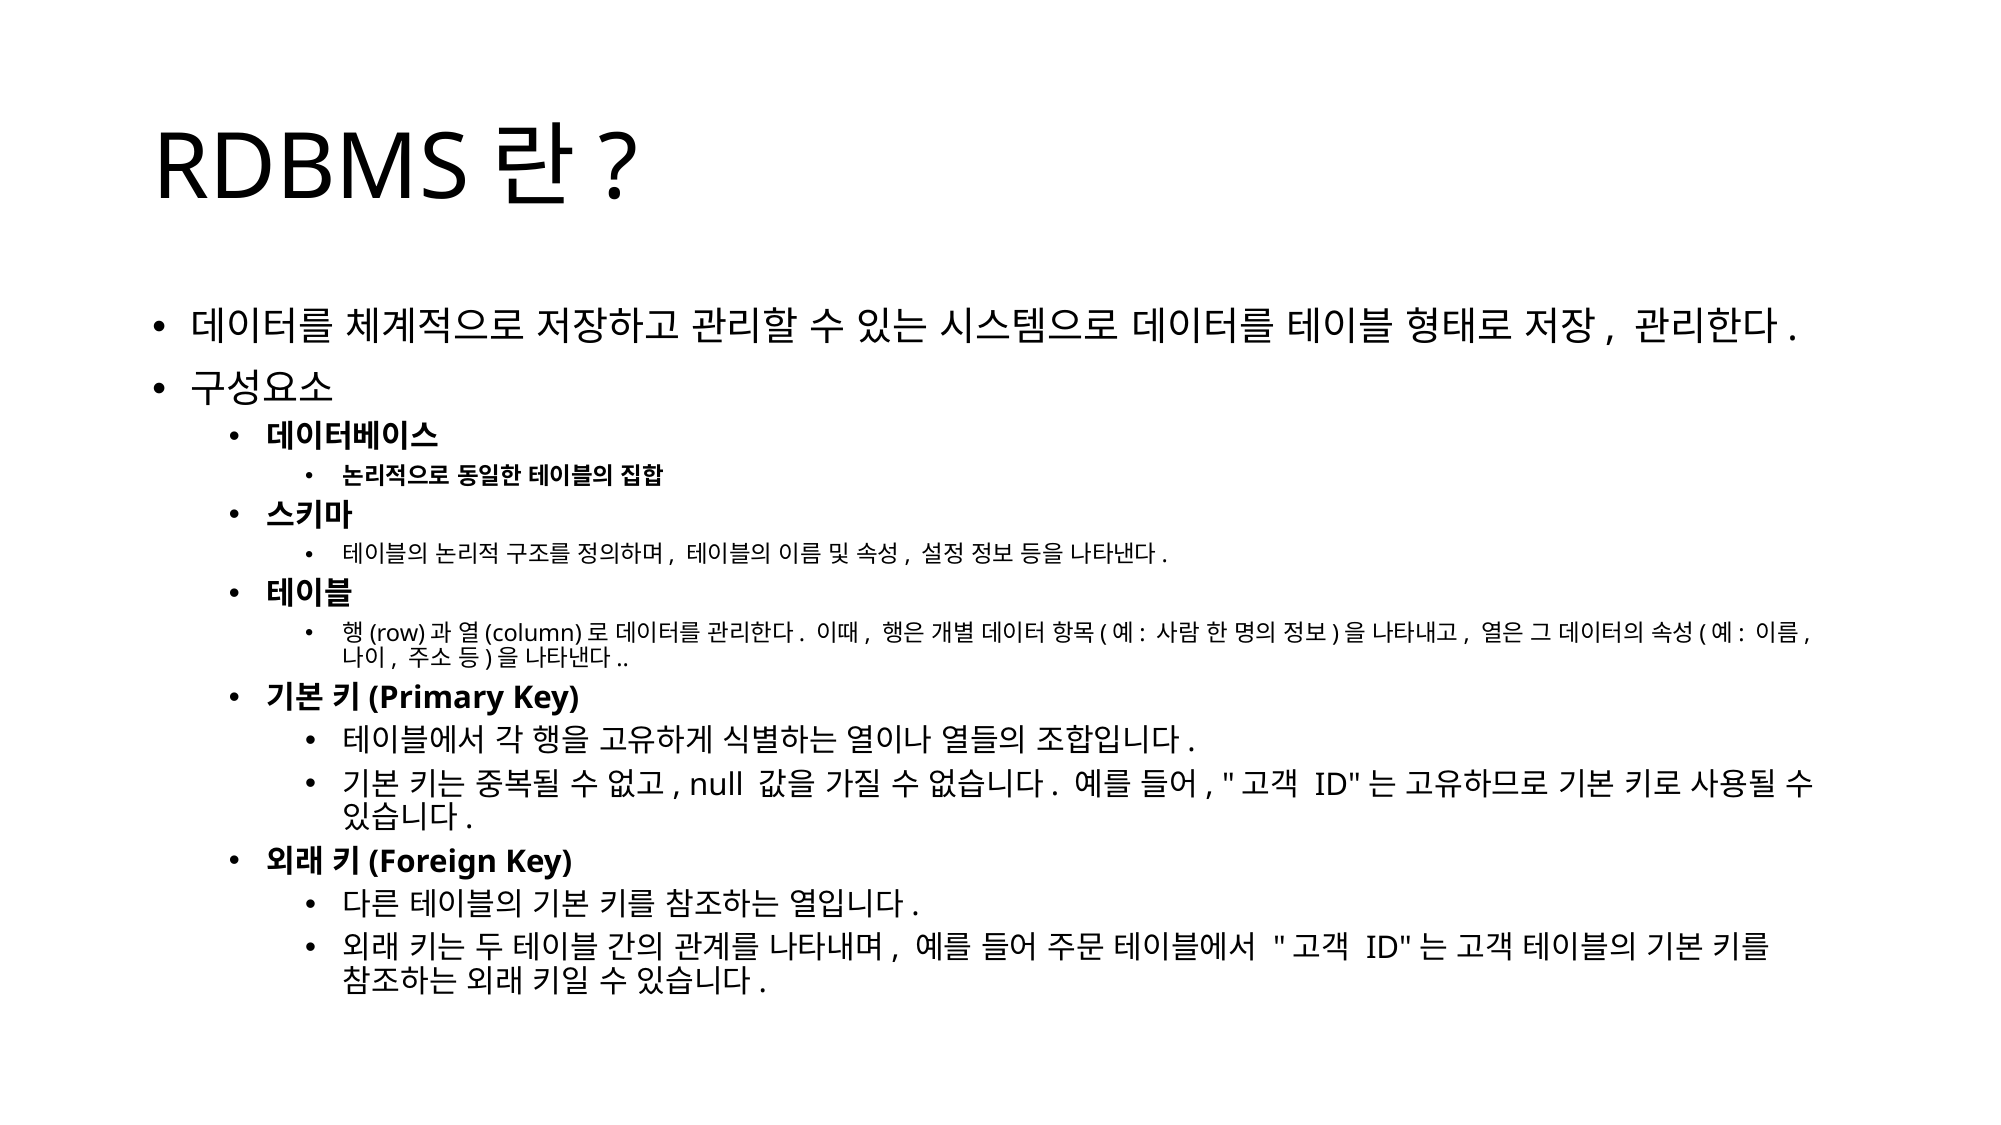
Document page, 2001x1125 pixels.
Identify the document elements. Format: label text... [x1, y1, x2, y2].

title RDBMS란? [137, 59, 1863, 278]
list 데이터를 체계적으로 저장하고 관리할 수 있는 시스템으로 데이터를 테이블 형태로 저장, 관리한다. 구성요소 데이터베이스 논리적으로 동일한 테이블의 집합 스키마 테이블의 논리적 구조를 정의하며, 테이블의 이름 및 속성, 설정 정보 등을 나타낸다. 테이블 행(row)과 열(column)로 데이터를 관리한다. 이때, 행은 개별 데이터 항목(예: 사람 한 명의 정보)을 나타내고, 열은 그 데이터의 속성(예: 이름, 나이, 주소 등)을 나타낸다.. 기본 키(Primary Key) 테이블에서 각 행을 고유하게 식별하는 열이나 열들의 조합입니다. 기본 키는 중복될 수 없고, null 값을 가질 수 없습니다. 예를 들어, "고객 ID"는 고유하므로 기본 키로 사용될 수 있습니다. 외래 키(Foreign Key) 다른 테이블의 기본 키를 참조하는 열입니다. 외래 키는 두 테이블 간의 관계를 나타내며, 예를 들어 주문 테이블에서 "고객 ID"는 고객 테이블의 기본 키를 참조하는 외래 키일 수 있습니다. [137, 299, 1863, 1014]
